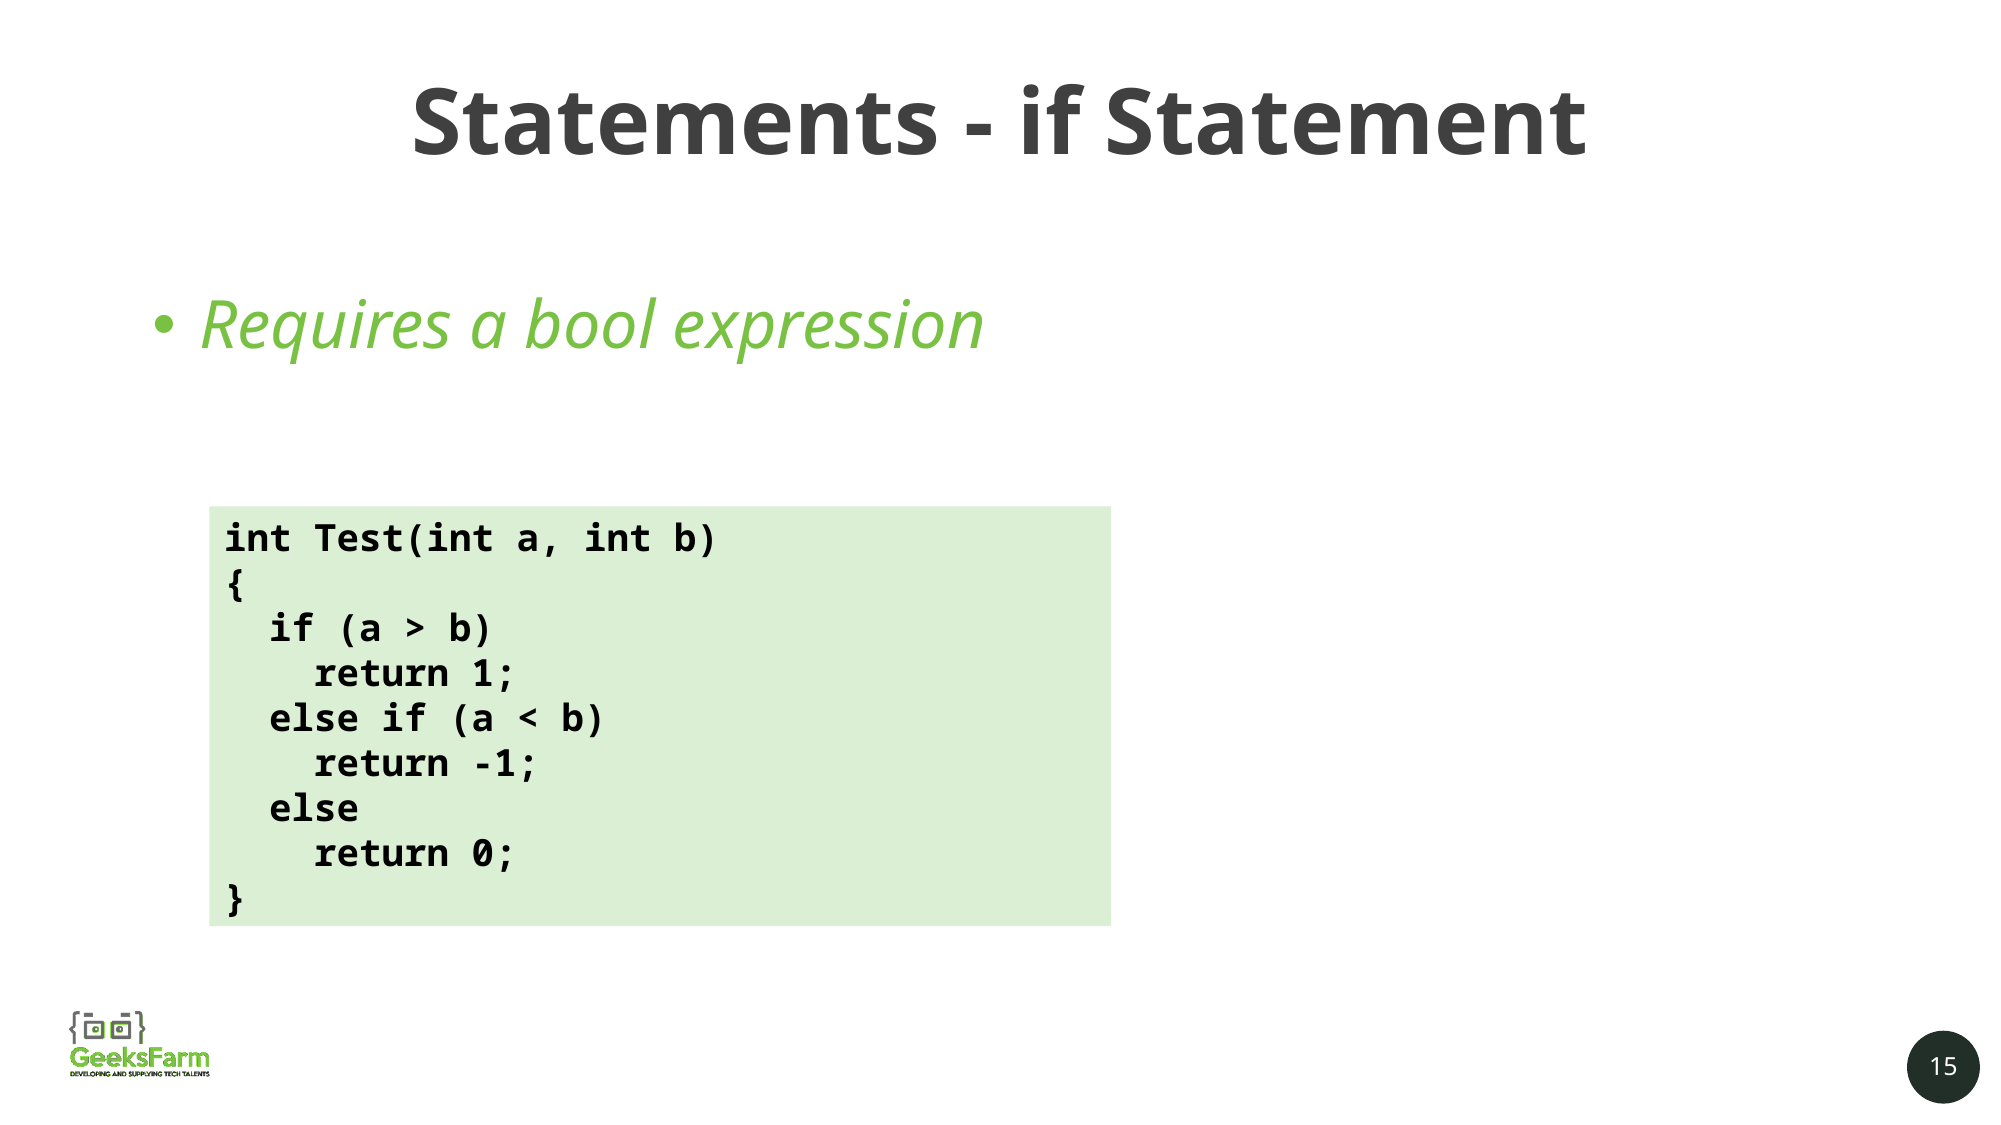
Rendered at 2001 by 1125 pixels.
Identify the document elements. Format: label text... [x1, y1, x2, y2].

picture [69, 1011, 210, 1078]
list Requires a bool expression [137, 283, 1863, 1008]
text_box int Test(int a, int b) { if (a > b) return 1; else if (a < b) return -1; else return 0; } [209, 506, 1112, 927]
slide_number 15 [1893, 1037, 1994, 1098]
text_box [1922, 1098, 1965, 1105]
text_box [1921, 1029, 1966, 1037]
title Statements - if Statement [137, 56, 1863, 193]
